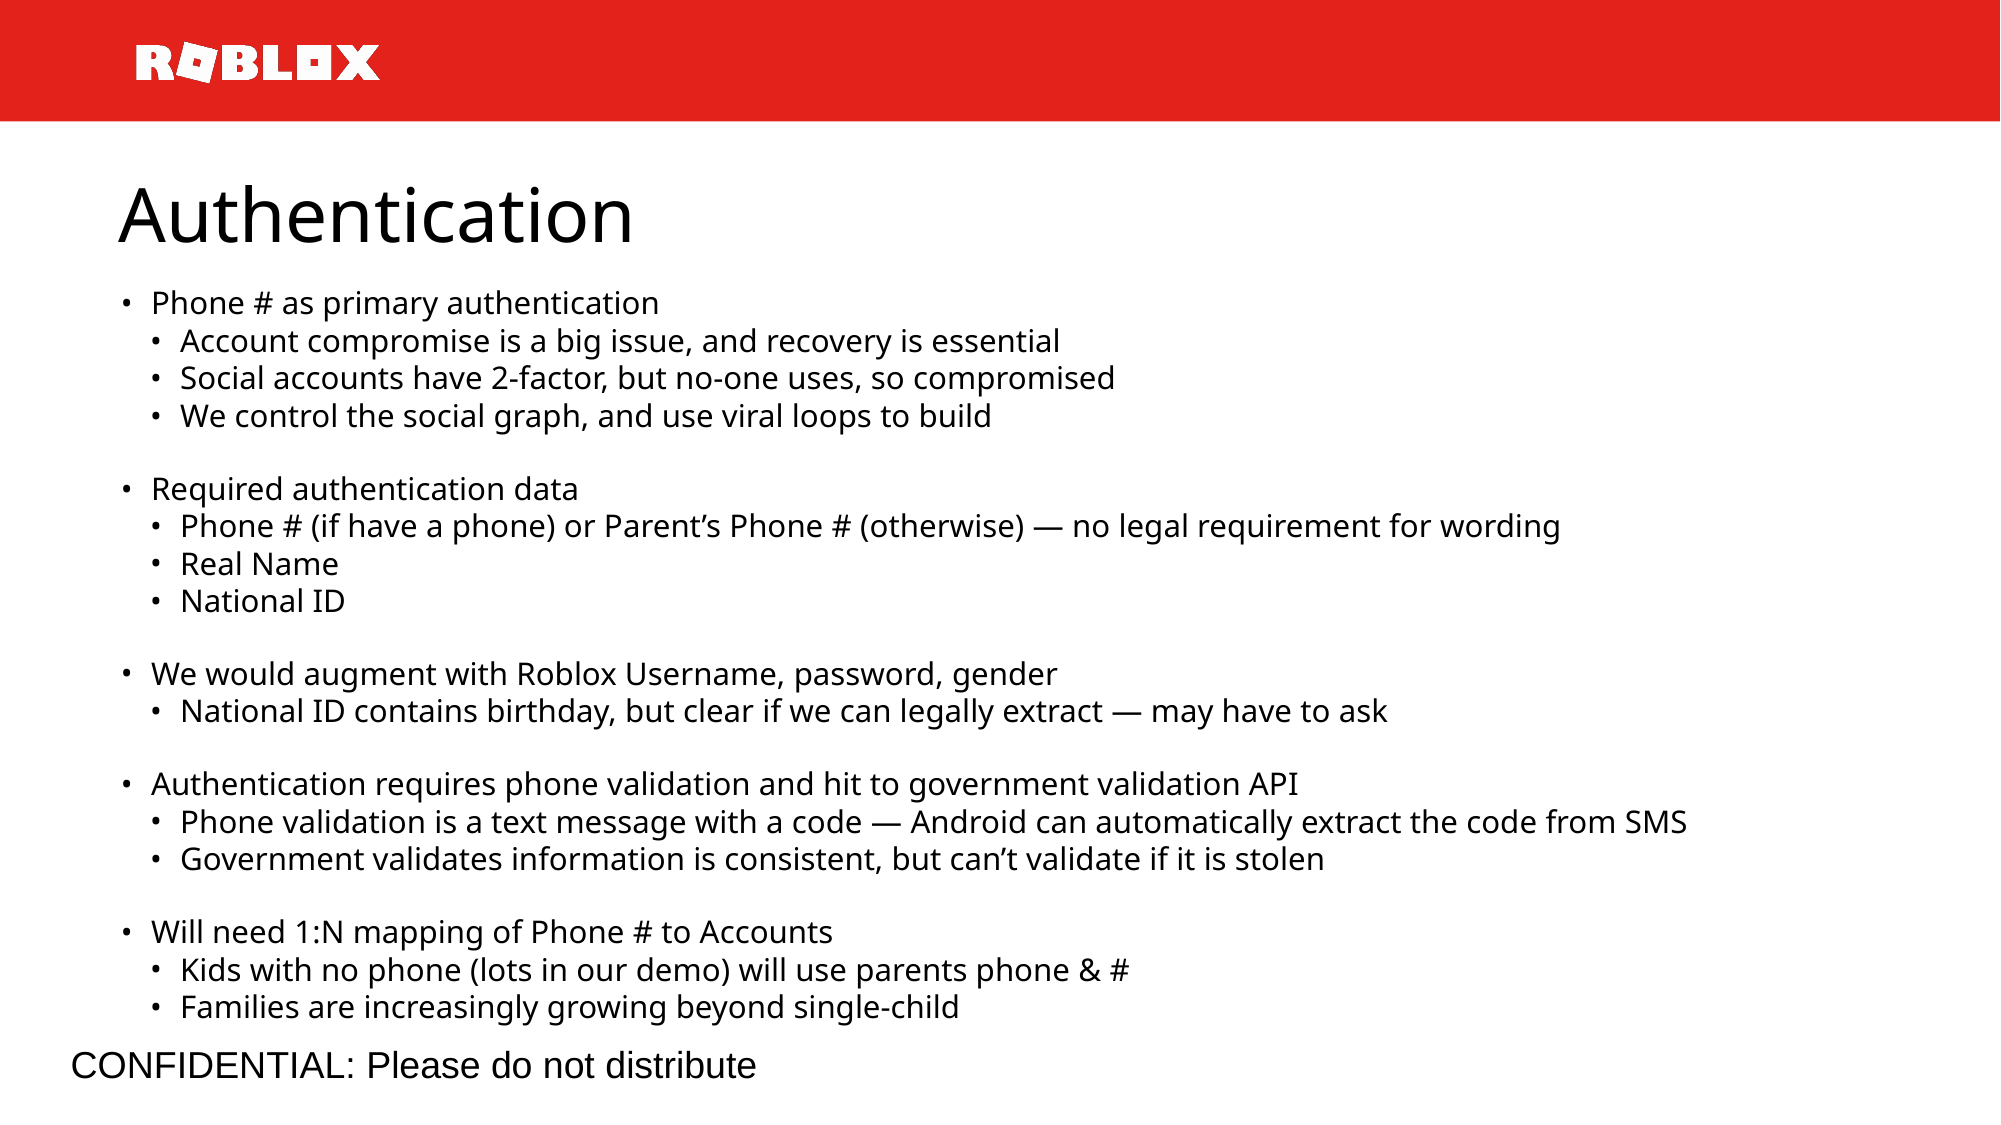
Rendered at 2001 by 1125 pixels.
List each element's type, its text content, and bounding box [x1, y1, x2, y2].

text_box CONFIDENTIAL: Please do not distribute [55, 1026, 1166, 1125]
picture [120, 27, 393, 96]
list Phone # as primary authentication Account compromise is a big issue, and recovery is essential Social accounts have 2-factor, but no-one uses, so compromised We control the social graph, and use viral loops to build Required authentication data Phone # (if have a phone) or Parent’s Phone # (otherwise) — no legal requirement for wording Real Name National ID We would augment with Roblox Username, password, gender National ID contains birthday, but clear if we can legally extract — may have to ask Authentication requires phone validation and hit to government validation API Phone validation is a text message with a code — Android can automatically extract the code from SMS Government validates information is consistent, but can’t validate if it is stolen Will need 1:N mapping of Phone # to Accounts Kids with no phone (lots in our demo) will use parents phone & # Families are increasingly growing beyond single-child [115, 303, 1885, 1006]
title Authentication [113, 170, 1887, 254]
